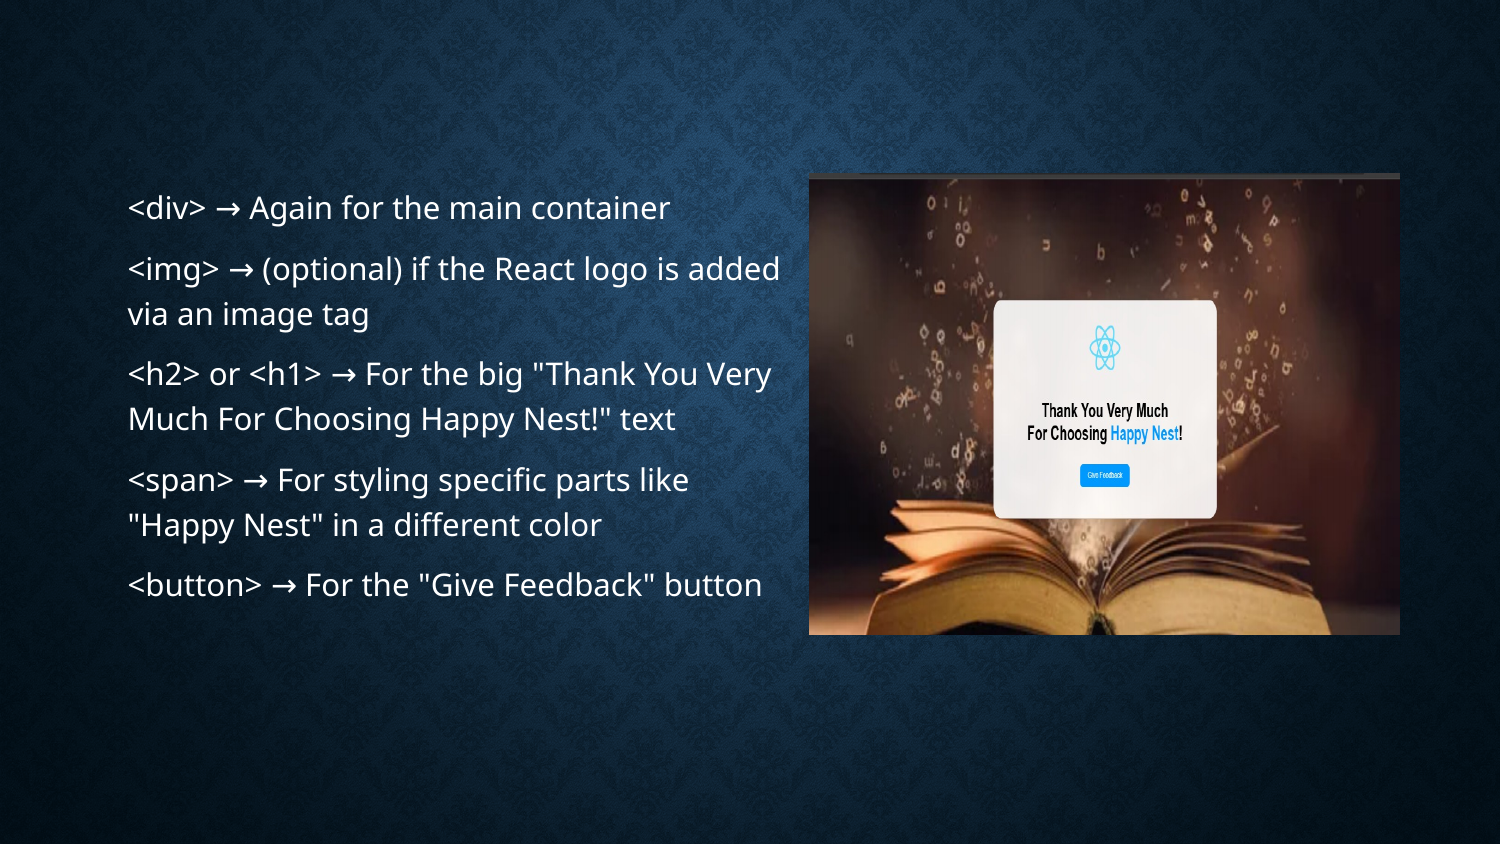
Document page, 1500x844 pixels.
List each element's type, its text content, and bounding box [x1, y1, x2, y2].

list <div> → Again for the main container <img> → (optional) if the React logo is added via an image tag <h2> or <h1> → For the big "Thank You Very Much For Choosing Happy Nest!" text <span> → For styling specific parts like "Happy Nest" in a different color <button> → For the "Give Feedback" button [112, 173, 809, 713]
picture [808, 173, 1401, 635]
title . [112, 75, 1387, 173]
